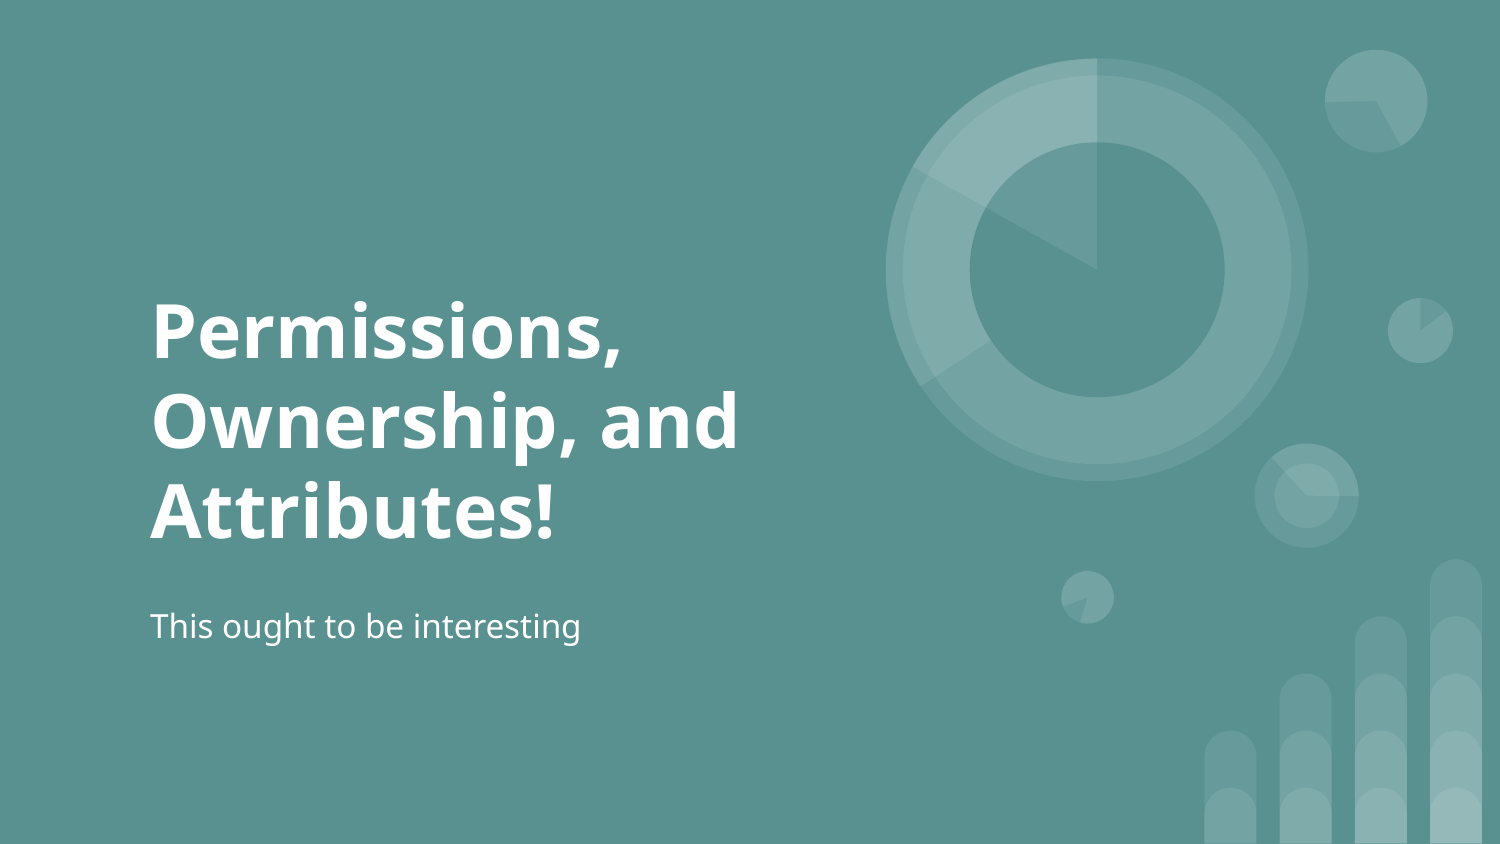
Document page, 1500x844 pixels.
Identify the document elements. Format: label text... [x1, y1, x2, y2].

title Permissions, Ownership, and Attributes! [135, 264, 834, 572]
subtitle This ought to be interesting [135, 589, 834, 704]
